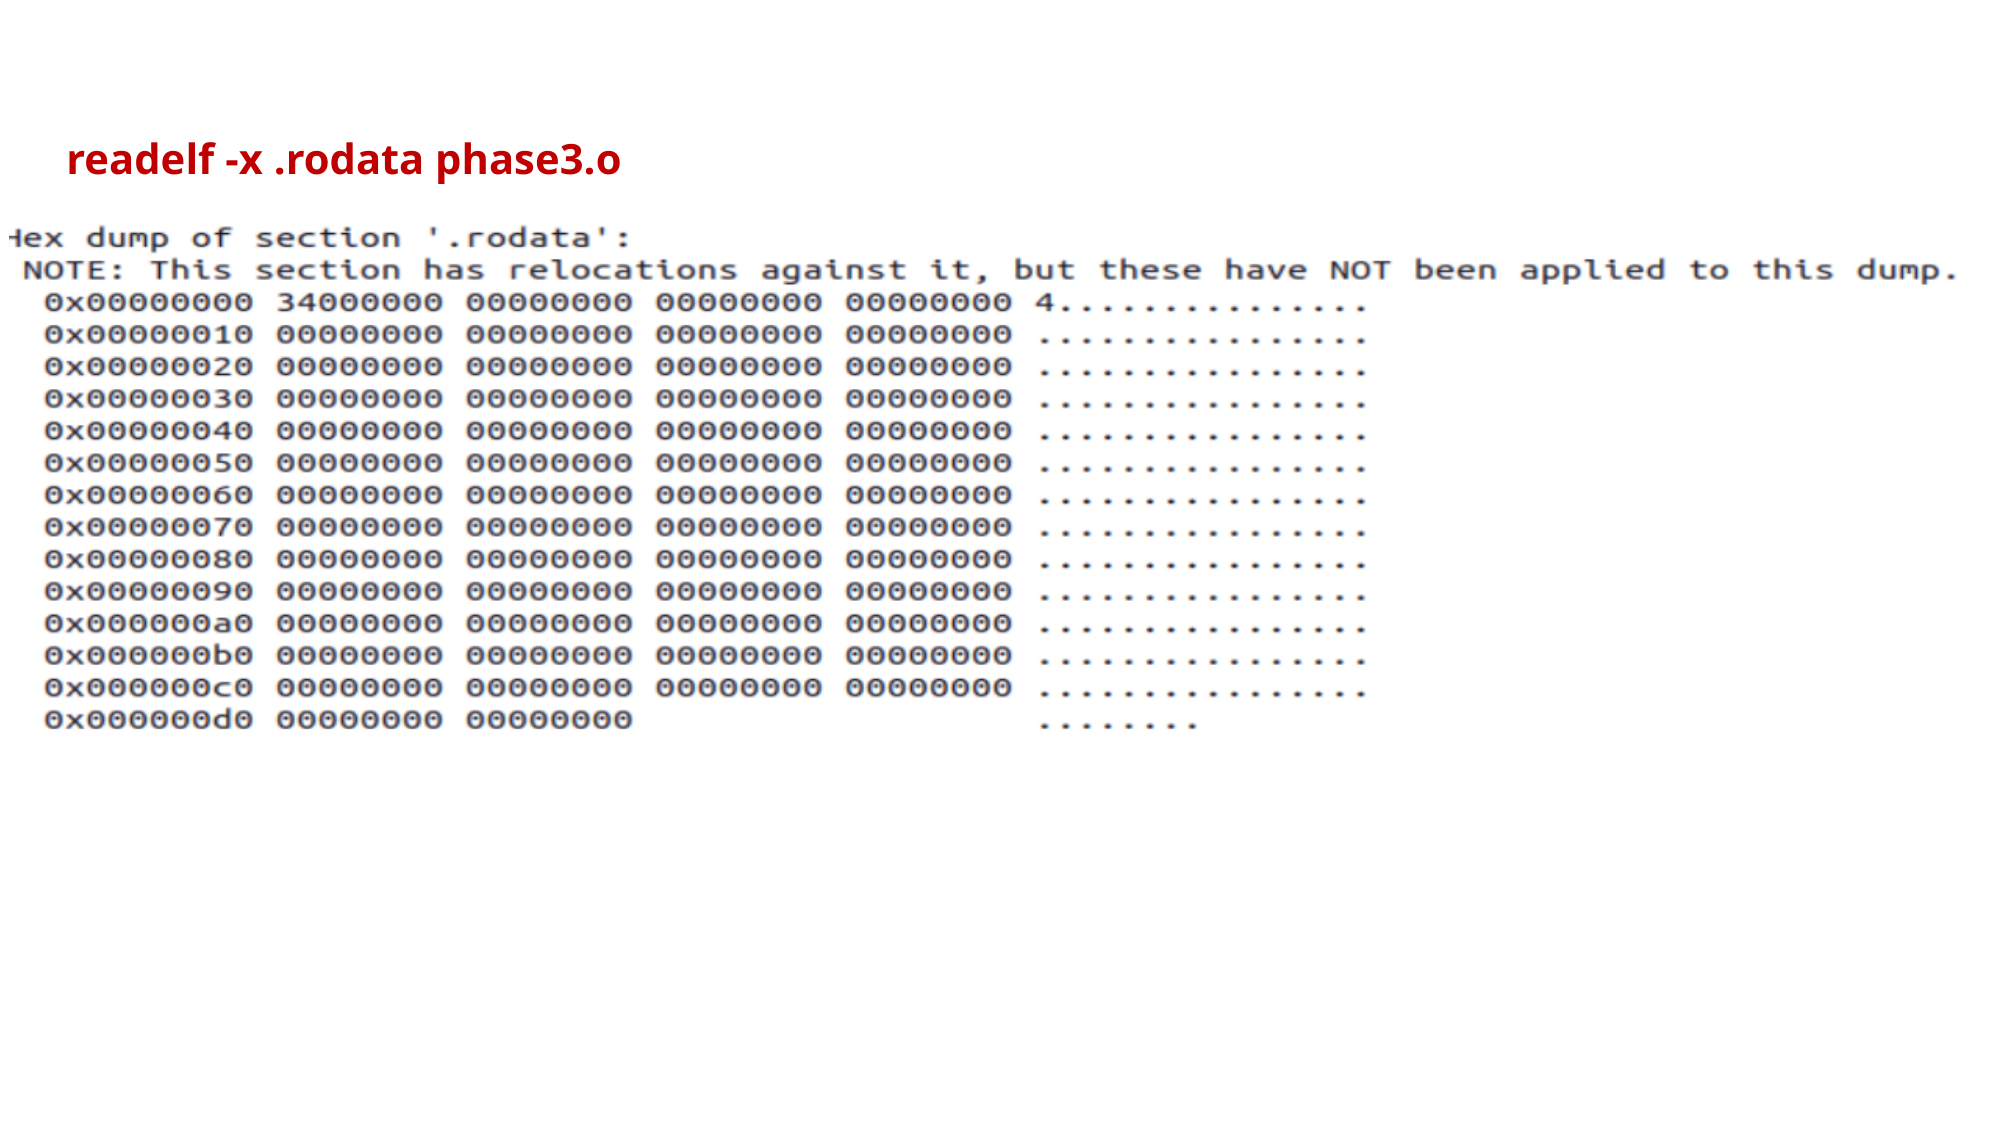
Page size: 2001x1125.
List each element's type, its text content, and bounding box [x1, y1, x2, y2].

picture [9, 219, 1991, 737]
text_box readelf -x .rodata phase3.o [51, 125, 637, 190]
